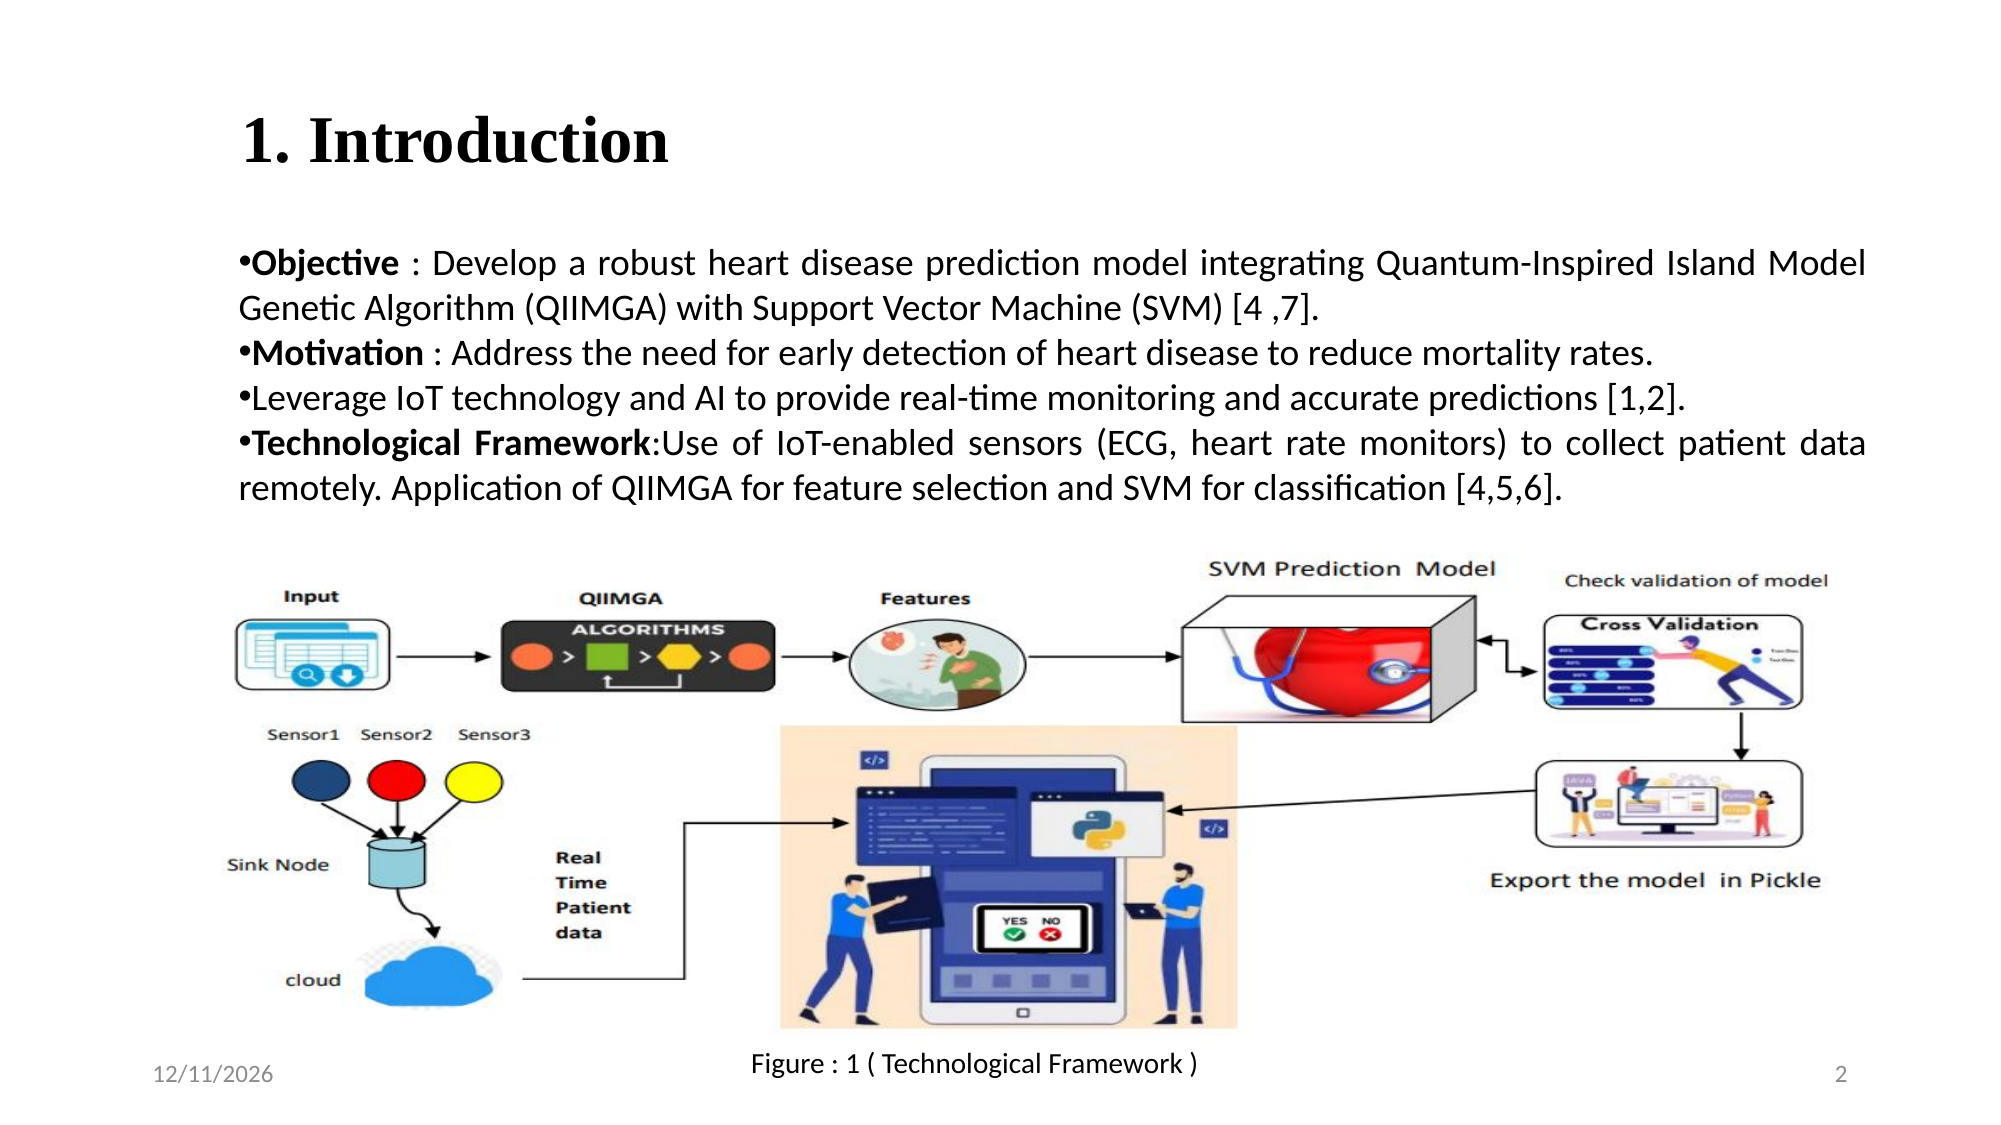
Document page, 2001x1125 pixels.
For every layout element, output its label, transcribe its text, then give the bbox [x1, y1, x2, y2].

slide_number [137, 1042, 588, 1103]
slide_number 2 [1412, 1042, 1863, 1103]
text_box Objective : Develop a robust heart disease prediction model integrating Quantum-Inspired Island Model Genetic Algorithm (QIIMGA) with Support Vector Machine (SVM) [4 ,7]. Motivation : Address the need for early detection of heart disease to reduce mortality rates. Leverage IoT technology and AI to provide real-time monitoring and accurate predictions [1,2]. Technological Framework:Use of IoT-enabled sensors (ECG, heart rate monitors) to collect patient data remotely. Application of QIIMGA for feature selection and SVM for classification [4,5,6]. [223, 230, 1883, 561]
text_box Figure : 1 ( Technological Framework ) [736, 1043, 1583, 1087]
text_box 1. Introduction [226, 87, 703, 183]
picture [208, 533, 1839, 1043]
